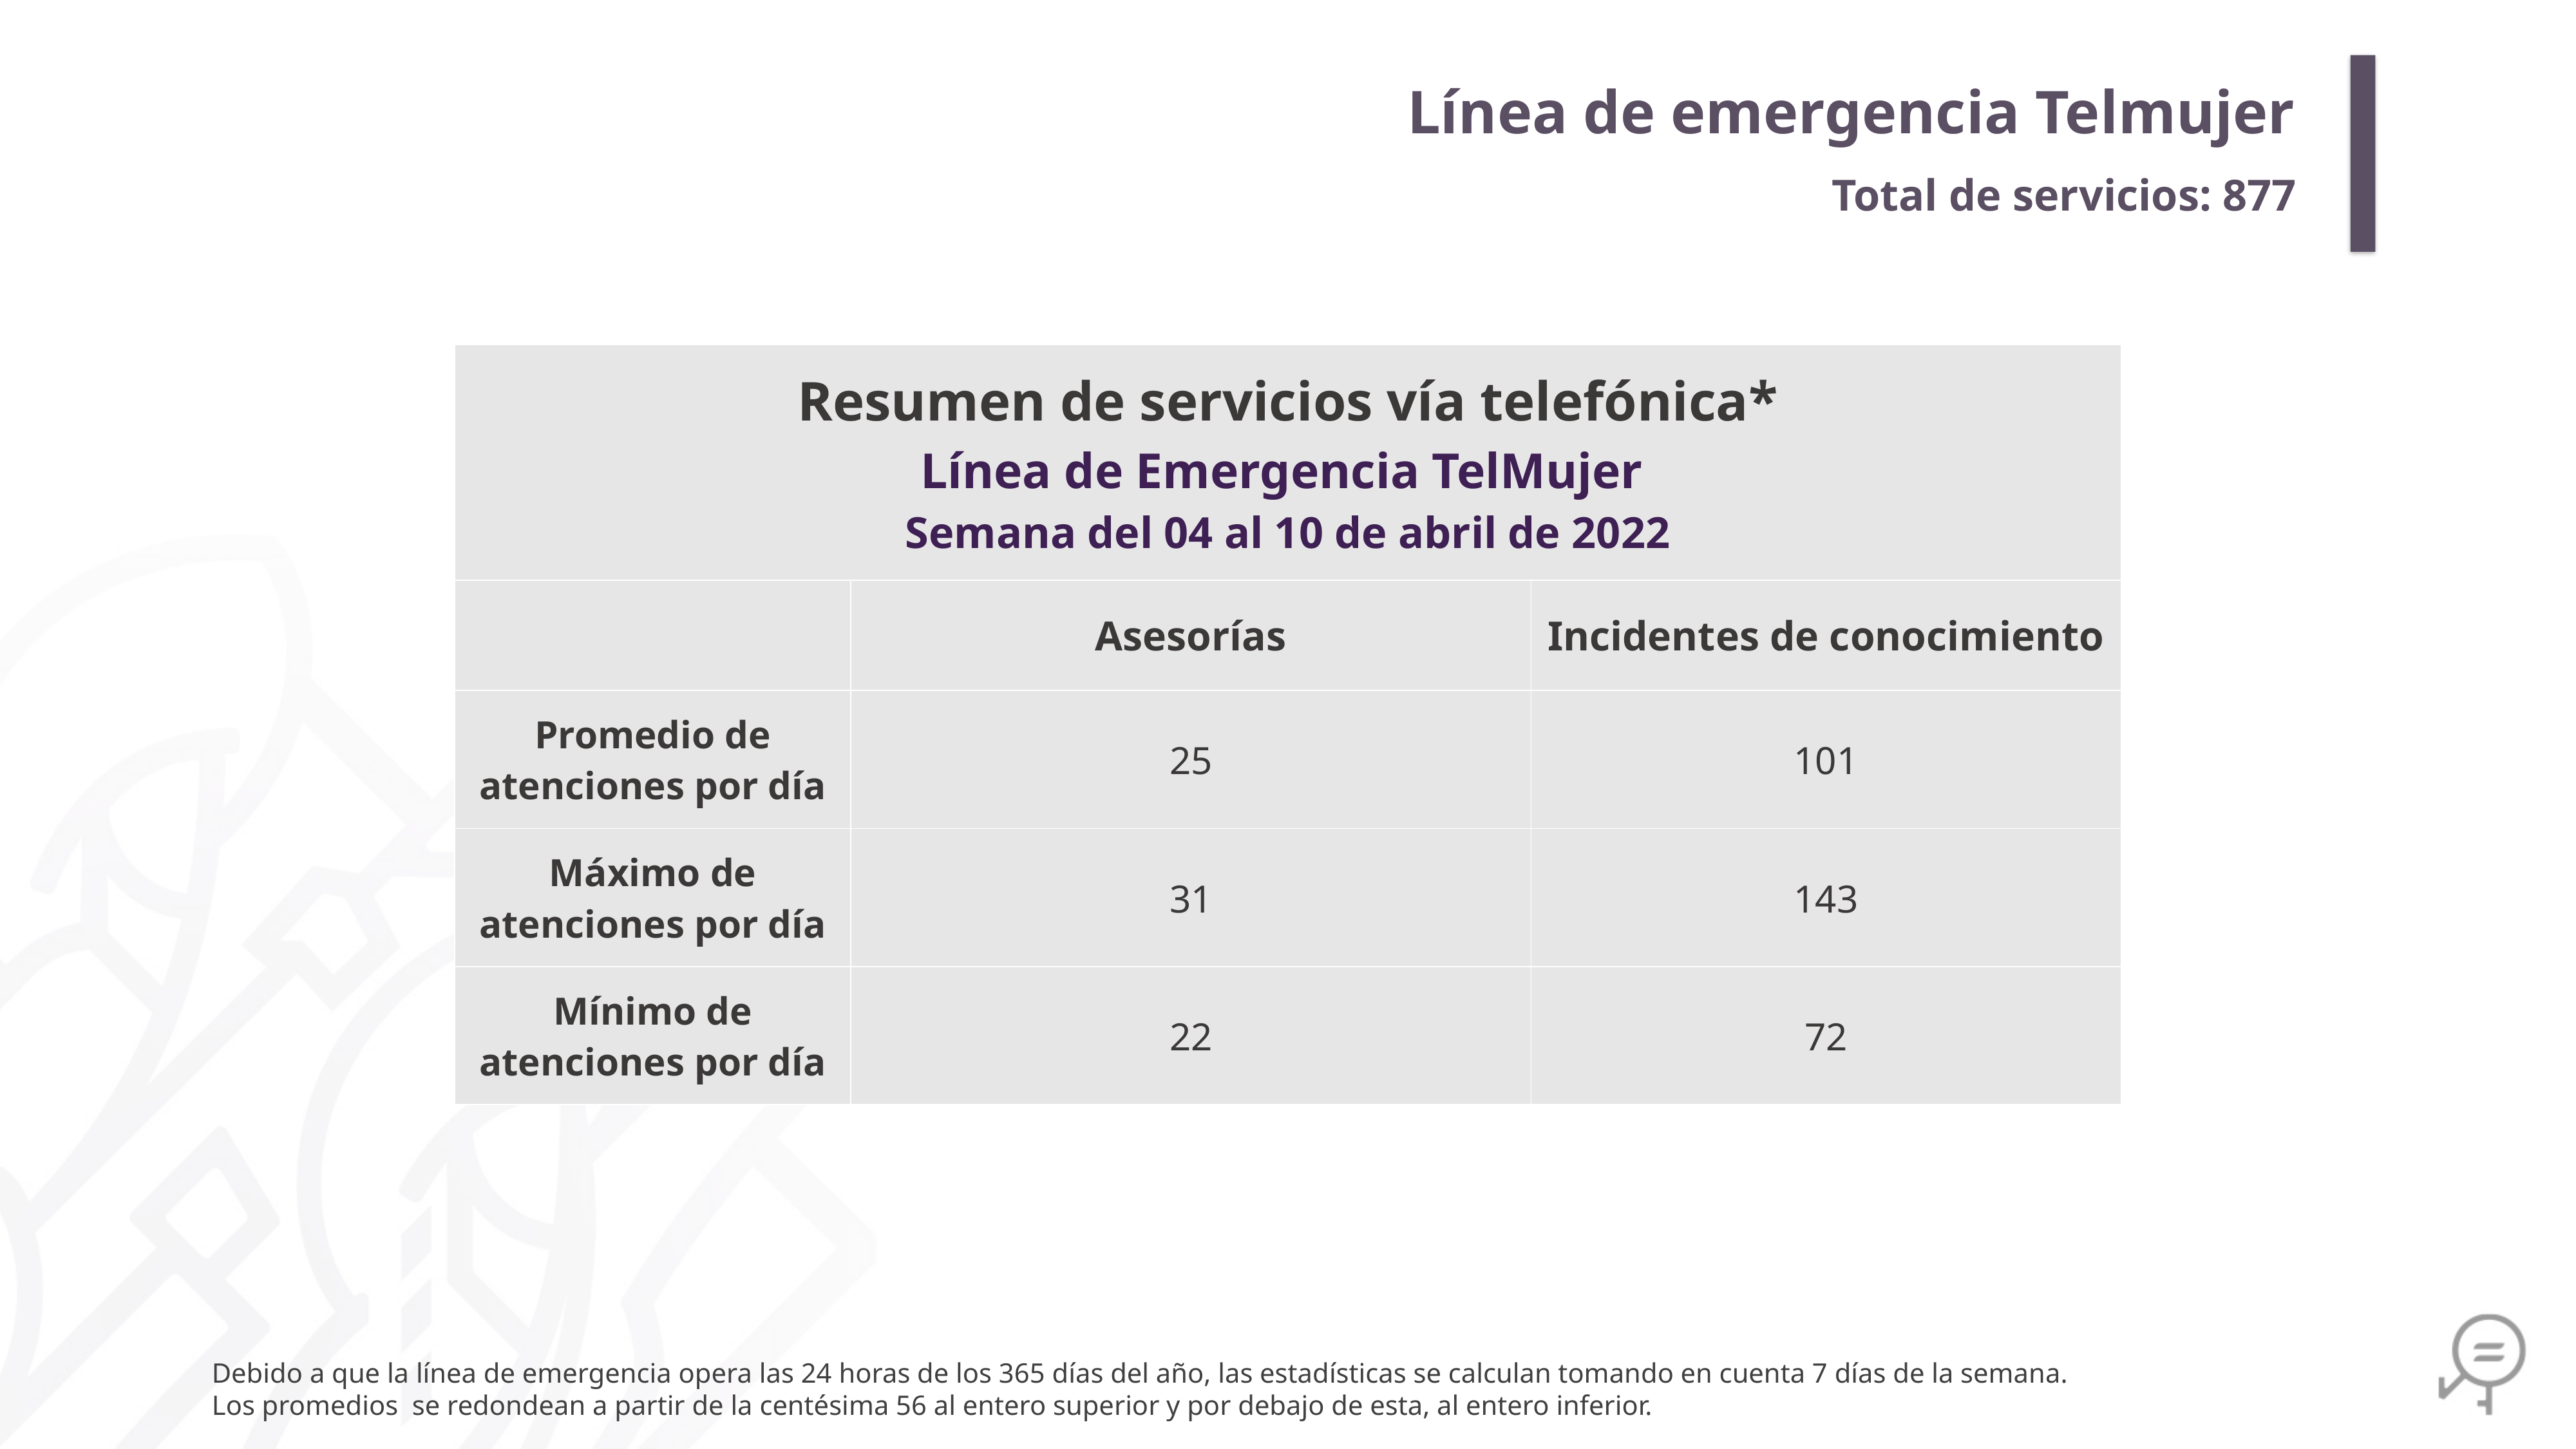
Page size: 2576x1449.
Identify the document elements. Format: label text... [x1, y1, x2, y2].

table_cell 101 [1531, 691, 2121, 828]
table_cell Incidentes de conocimiento [1531, 581, 2121, 690]
table_cell 143 [1531, 829, 2121, 966]
table_cell 22 [851, 967, 1531, 1104]
table_cell [455, 581, 850, 690]
text_box [2350, 55, 2376, 252]
table_cell 31 [851, 829, 1531, 966]
table_cell Máximo de atenciones por día [455, 829, 850, 966]
table_cell Promedio de atenciones por día [455, 691, 850, 828]
text_box Total de servicios: 877 [1822, 163, 2313, 225]
table_header Resumen de servicios vía telefónica* Línea de Emergencia TelMujer Semana del 04 al 10 de abril de 2022 [455, 345, 2121, 580]
text_box Línea de emergencia Telmujer [353, 64, 2315, 164]
table_cell 72 [1531, 967, 2121, 1104]
table_cell Asesorías [851, 581, 1531, 690]
text_box Debido a que la línea de emergencia opera las 24 horas de los 365 días del año, las estadísticas se calculan tomando en cuenta 7 días de la semana. Los promedios se redondean a partir de la centésima 56 al entero superior y por debajo de esta, al entero inferior. [202, 1351, 2313, 1426]
table_cell 25 [851, 691, 1531, 828]
table_cell Mínimo de atenciones por día [455, 967, 850, 1104]
